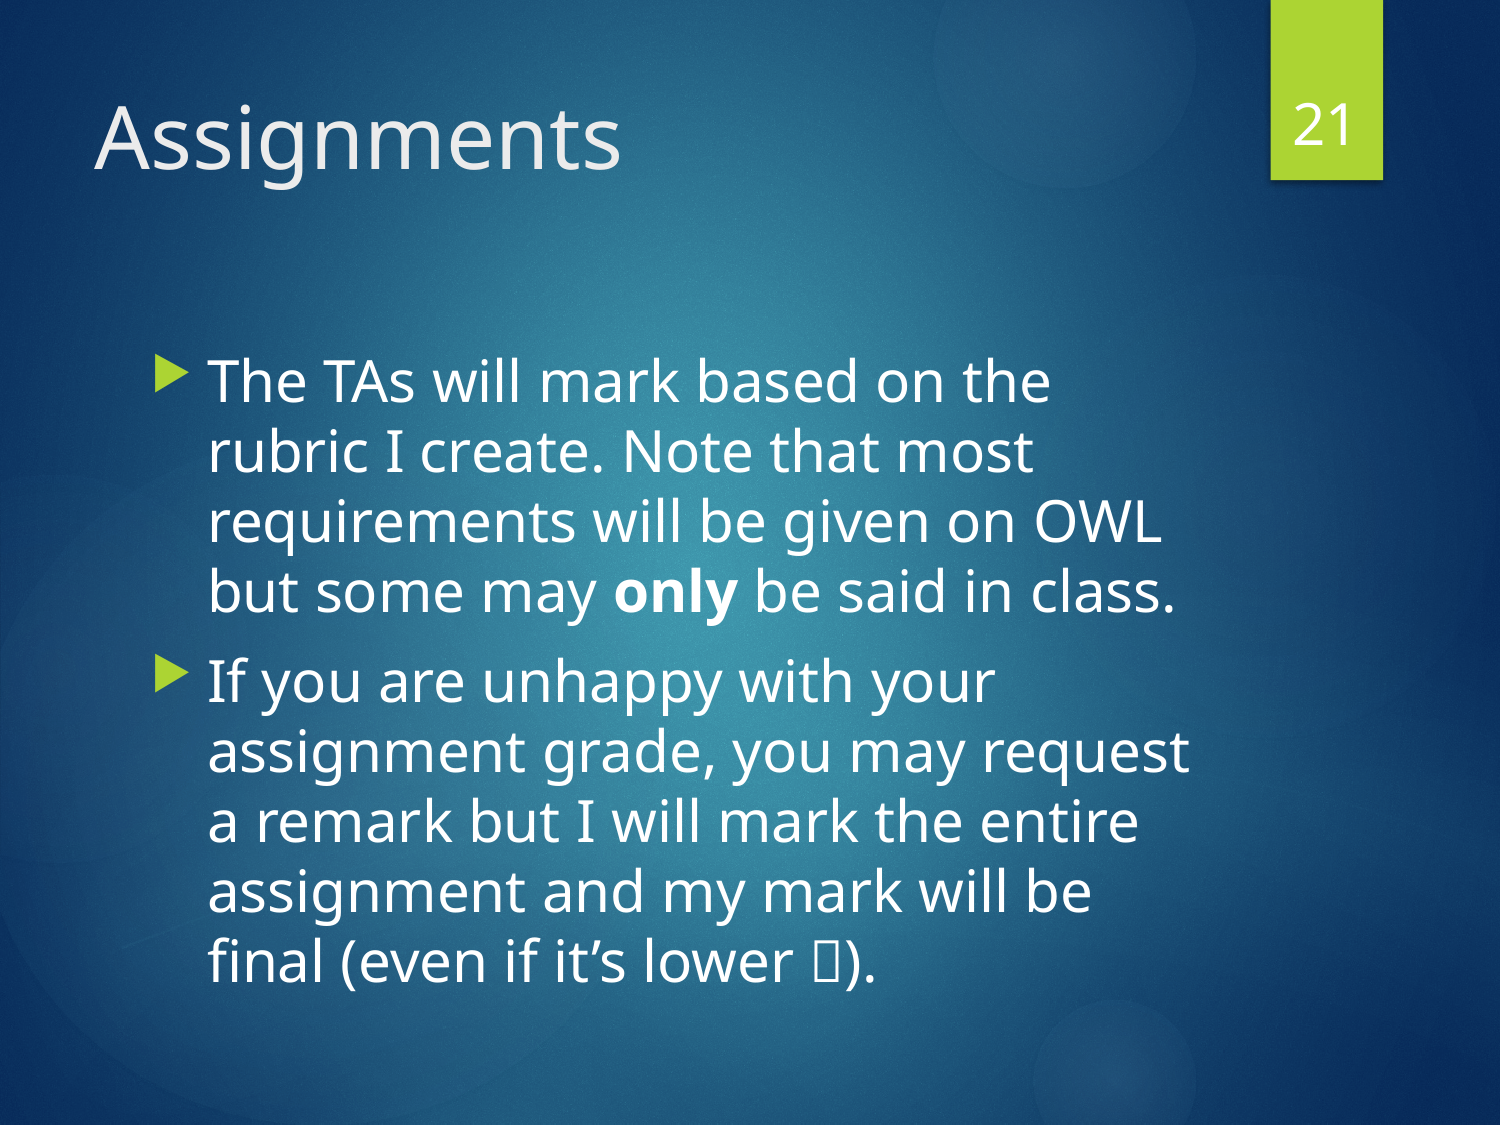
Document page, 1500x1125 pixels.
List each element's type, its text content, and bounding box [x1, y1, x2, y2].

slide_number 21 [1273, 48, 1378, 175]
list The TAs will mark based on the rubric I create. Note that most requirements will be given on OWL but some may only be said in class. If you are unhappy with your assignment grade, you may request a remark but I will mark the entire assignment and my mark will be final (even if it’s lower ). [135, 336, 1237, 1025]
title Assignments [79, 74, 1237, 304]
